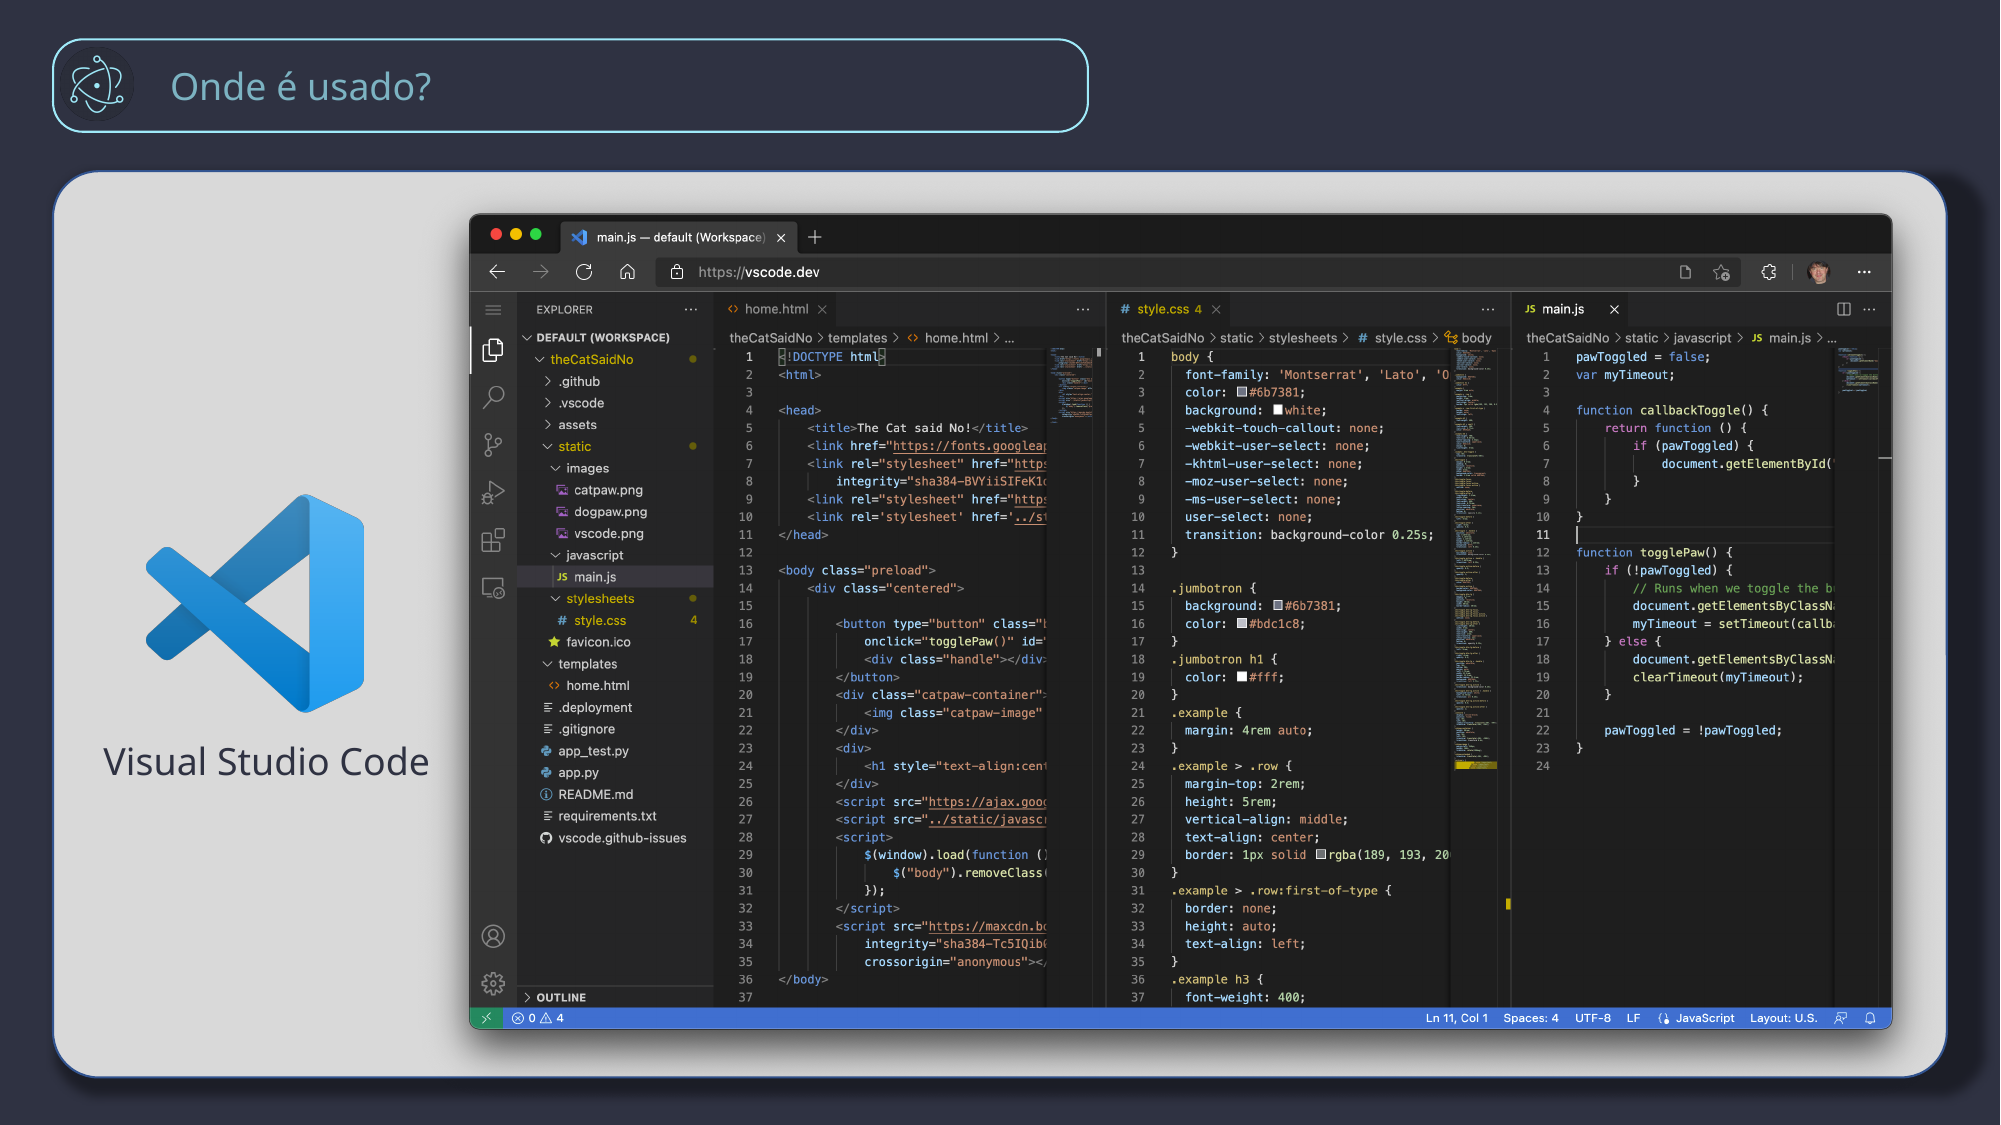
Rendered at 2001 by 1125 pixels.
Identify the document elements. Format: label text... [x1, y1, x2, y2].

picture [146, 494, 364, 713]
text_box Visual Studio Code [88, 730, 414, 791]
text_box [53, 39, 1088, 132]
picture [414, 176, 1947, 1102]
text_box [0, 0, 2000, 1125]
text_box [51, 170, 1924, 1079]
